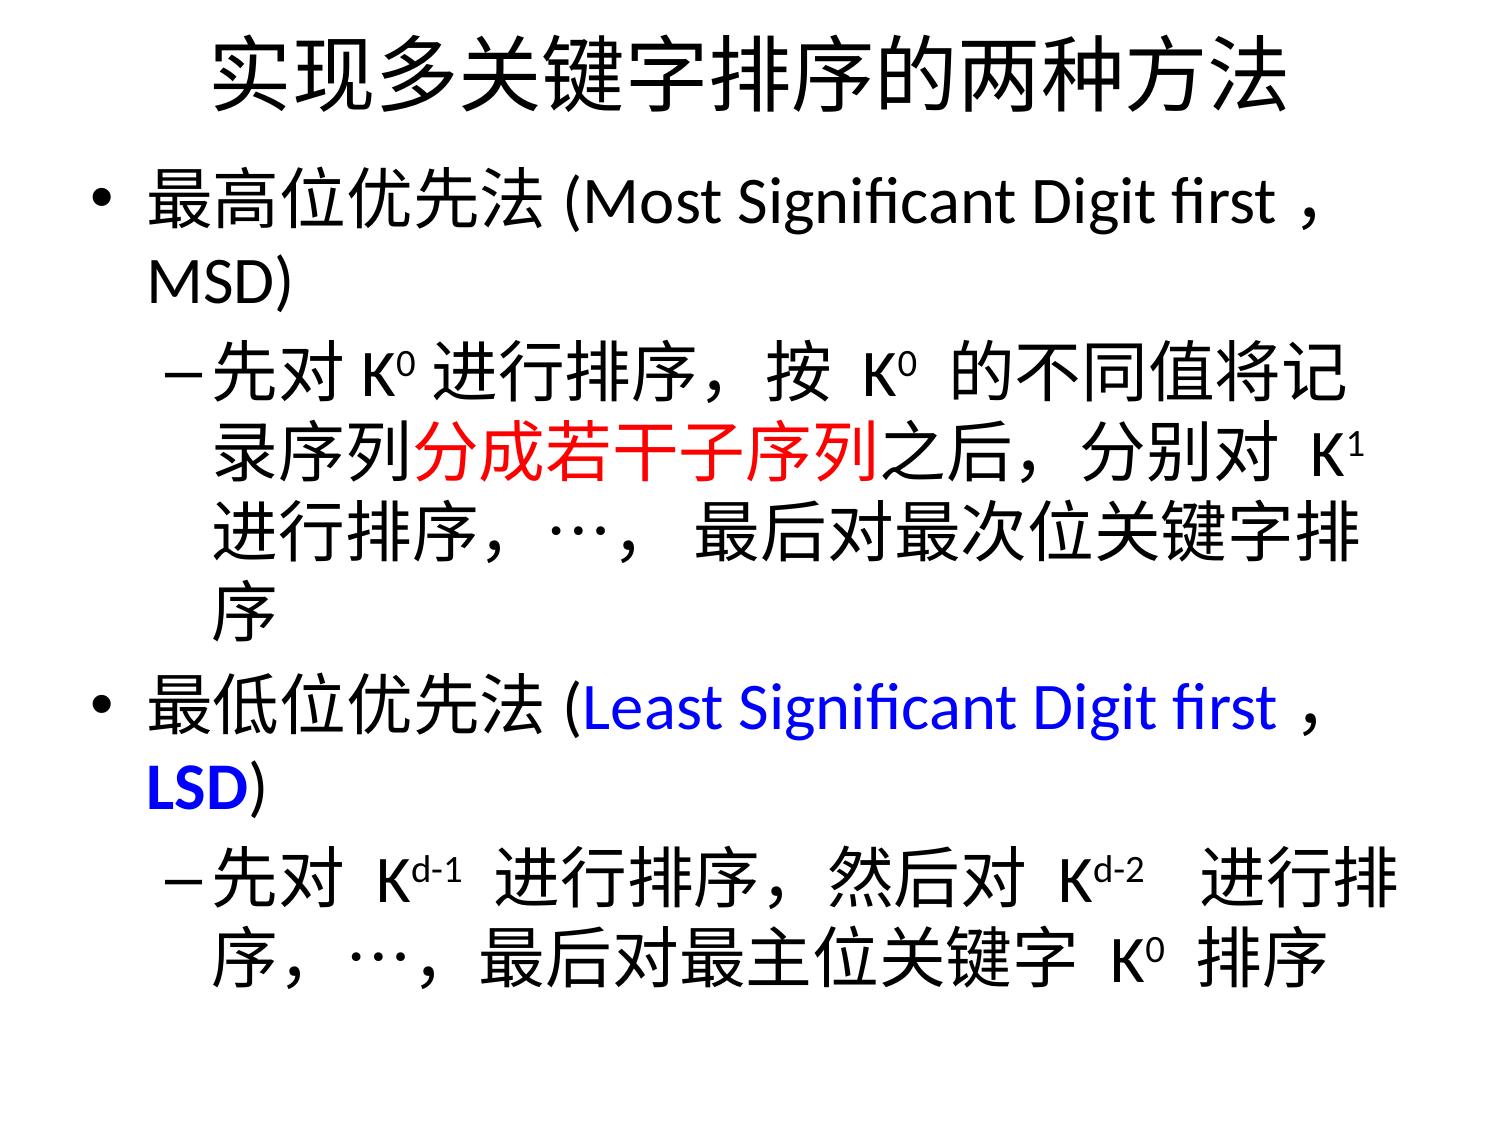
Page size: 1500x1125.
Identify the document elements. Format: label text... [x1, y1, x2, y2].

list 最高位优先法(Most Significant Digit first， MSD) 先对K0进行排序，按 K0 的不同值将记录序列分成若干子序列之后，分别对 K1 进行排序，…， 最后对最次位关键字排序 最低位优先法(Least Significant Digit first， LSD) 先对 Kd-1 进行排序，然后对 Kd-2 进行排序，…，最后对最主位关键字 K0 排序 [75, 149, 1425, 1106]
title 实现多关键字排序的两种方法 [75, 0, 1425, 149]
